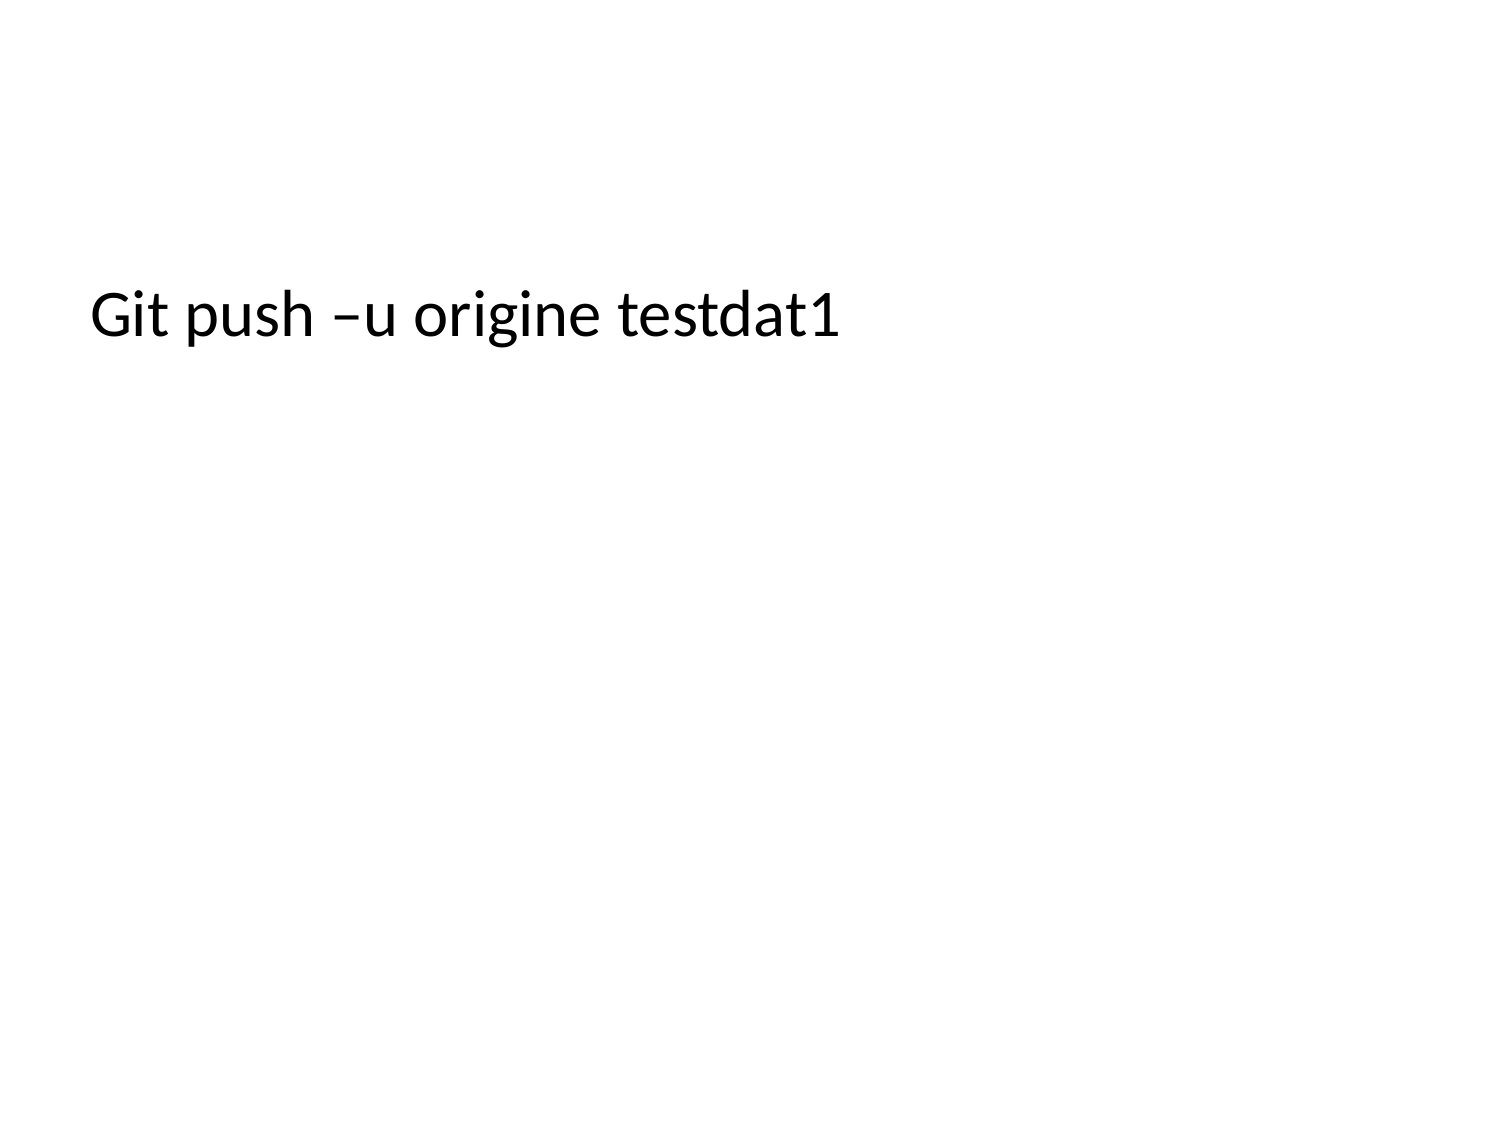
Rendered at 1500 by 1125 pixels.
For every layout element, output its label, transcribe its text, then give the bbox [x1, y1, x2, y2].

list Git push –u origine testdat1 [75, 262, 1425, 1005]
